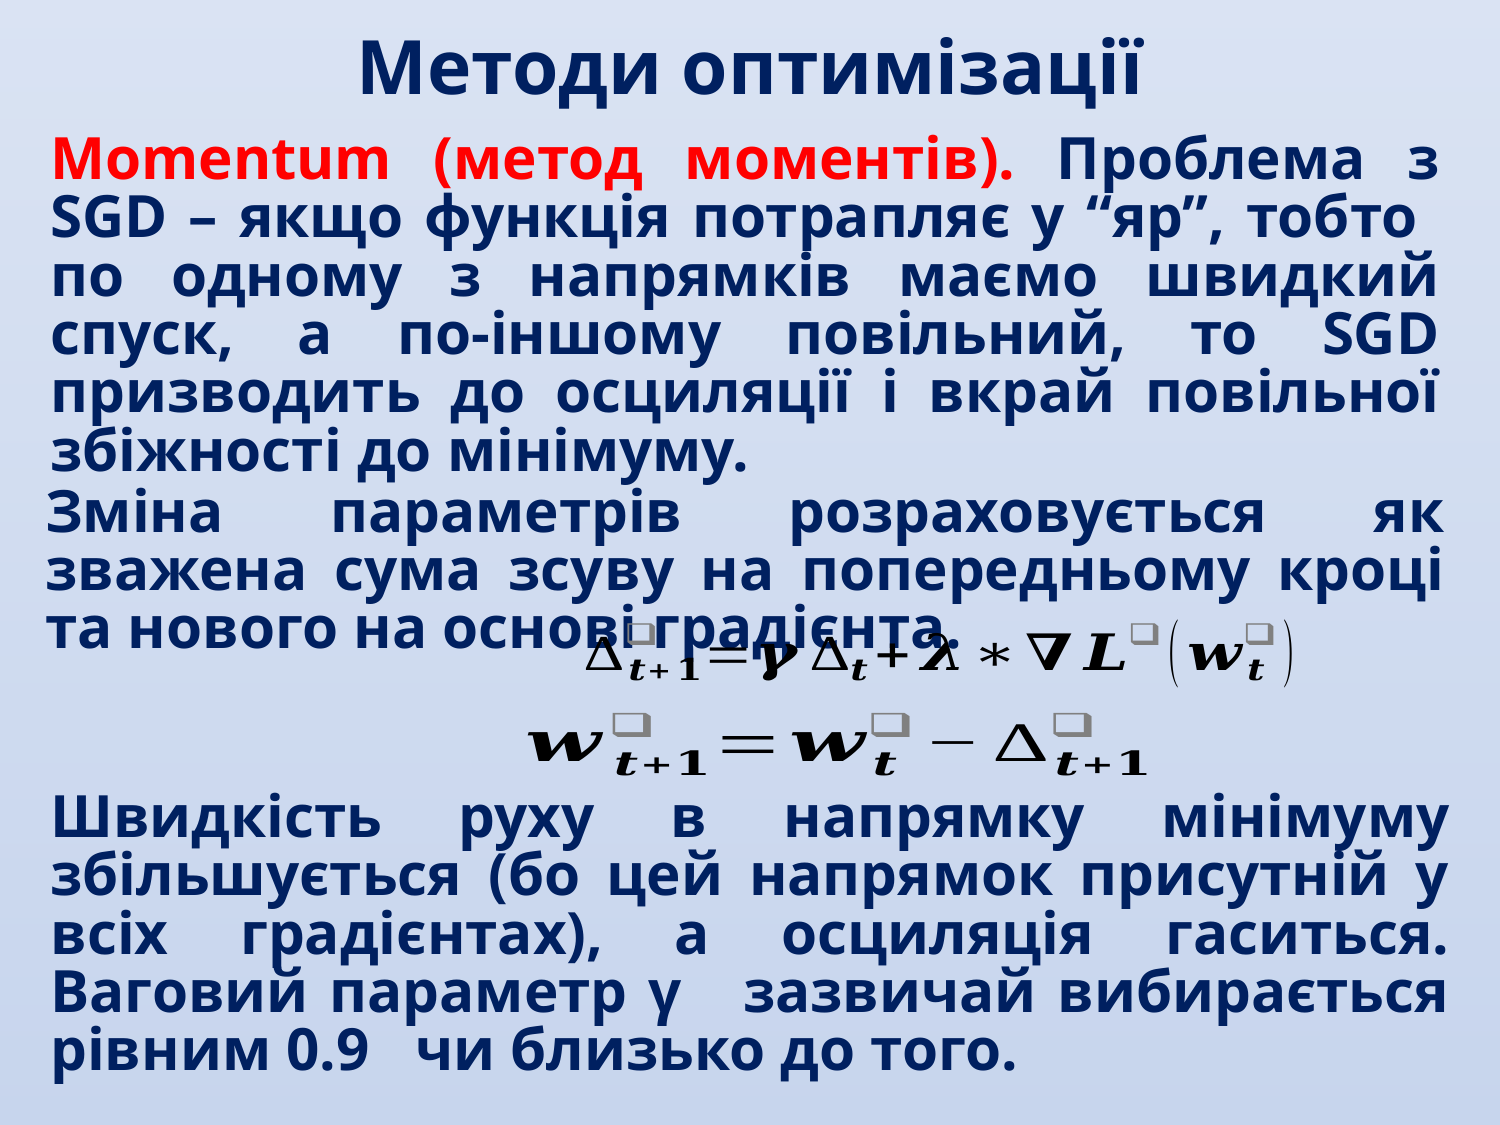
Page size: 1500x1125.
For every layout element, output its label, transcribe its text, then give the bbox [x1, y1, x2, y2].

text_box Momentum (метод моментів). Проблема з SGD – якщо функція потрапляє у “яр”, тобто по одному з напрямків маємо швидкий спуск, а по-іншому повільний, то SGD призводить до осциляції і вкрай повільної збіжності до мінімуму. [35, 125, 1455, 491]
text_box Методи оптимізації [17, 12, 1483, 118]
text_box Зміна параметрів розраховується як зважена сума зсуву на попередньому кроці та нового на основі градієнта. [30, 478, 1460, 669]
text_box Швидкість руху в напрямку мінімуму збільшується (бо цей напрямок присутній у всіх градієнтах), а осциляція гаситься. Ваговий параметр γ зазвичай вибирається рівним 0.9 чи близько до того. [35, 783, 1465, 1090]
